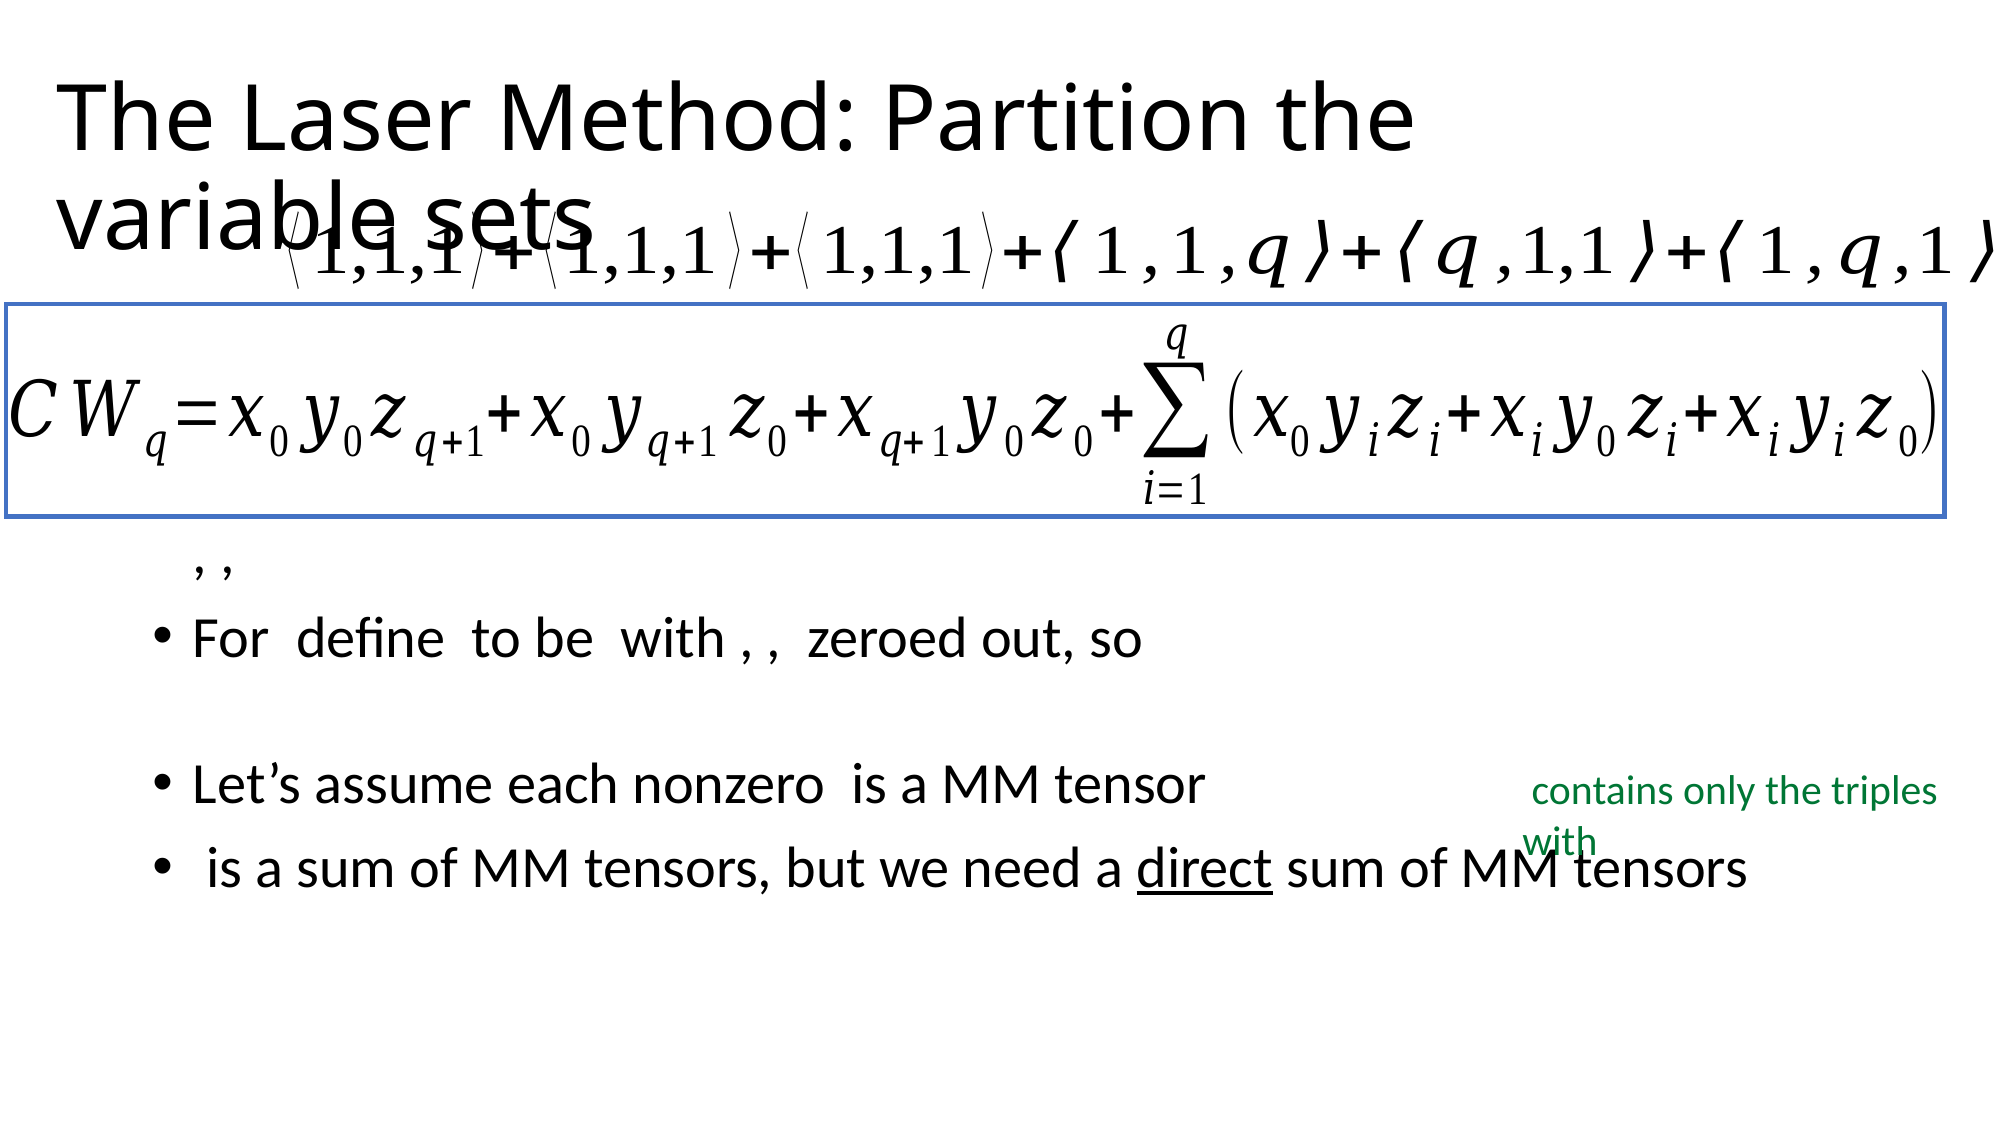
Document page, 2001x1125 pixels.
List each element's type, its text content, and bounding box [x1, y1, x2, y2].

title The Laser Method: Partition the variable sets [41, 61, 1767, 279]
